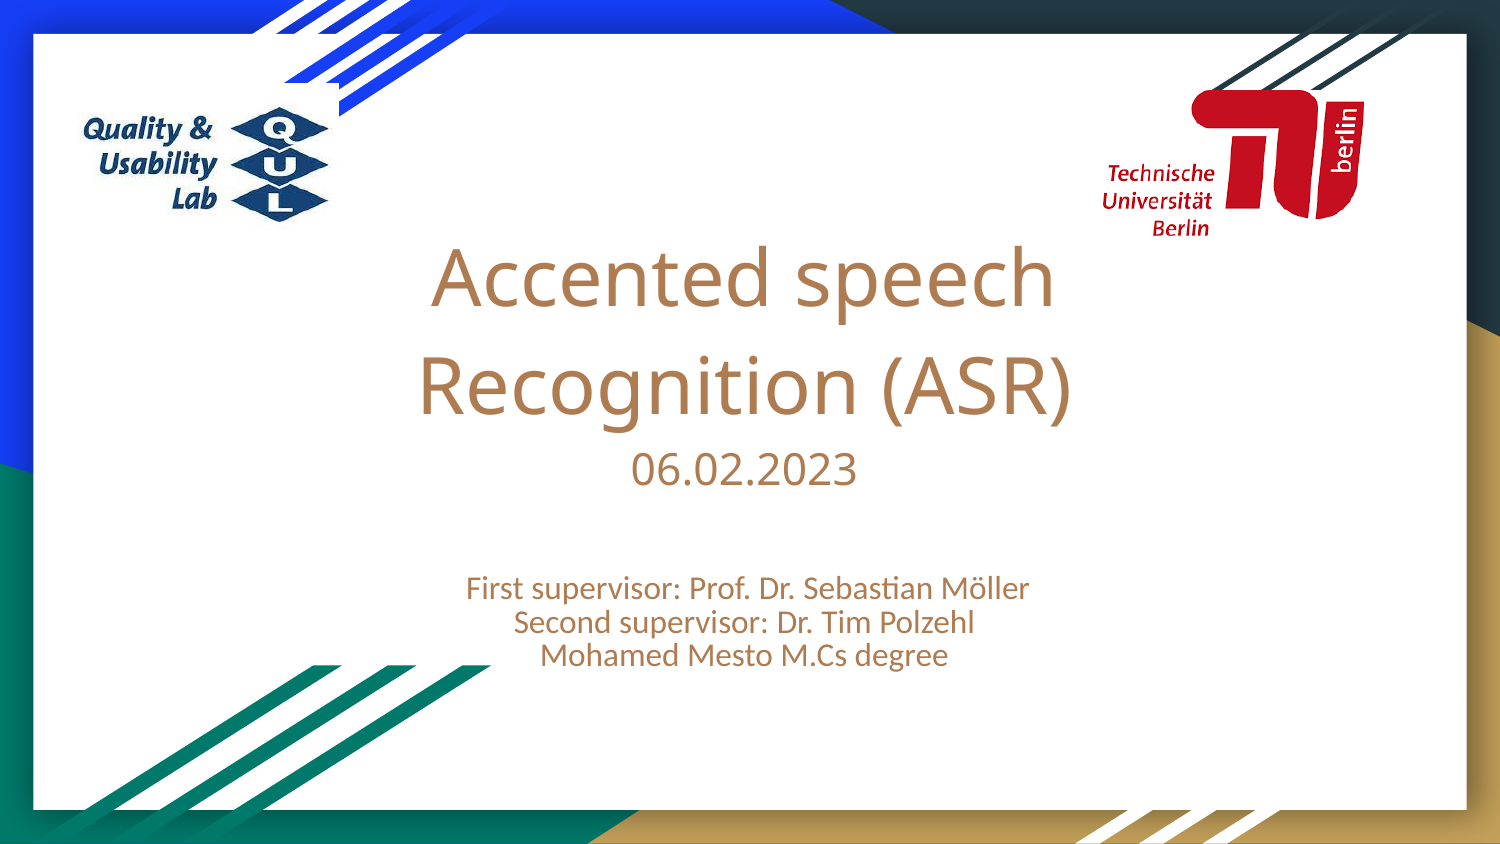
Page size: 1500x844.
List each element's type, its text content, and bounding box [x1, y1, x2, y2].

title Accented speech Recognition (ASR) 06.02.2023 [304, 183, 1185, 537]
picture [1102, 89, 1364, 236]
subtitle First supervisor: Prof. Dr. Sebastian Möller Second supervisor: Dr. Tim Polzehl Mohamed Mesto M.Cs degree [304, 559, 1185, 721]
picture [77, 83, 339, 243]
